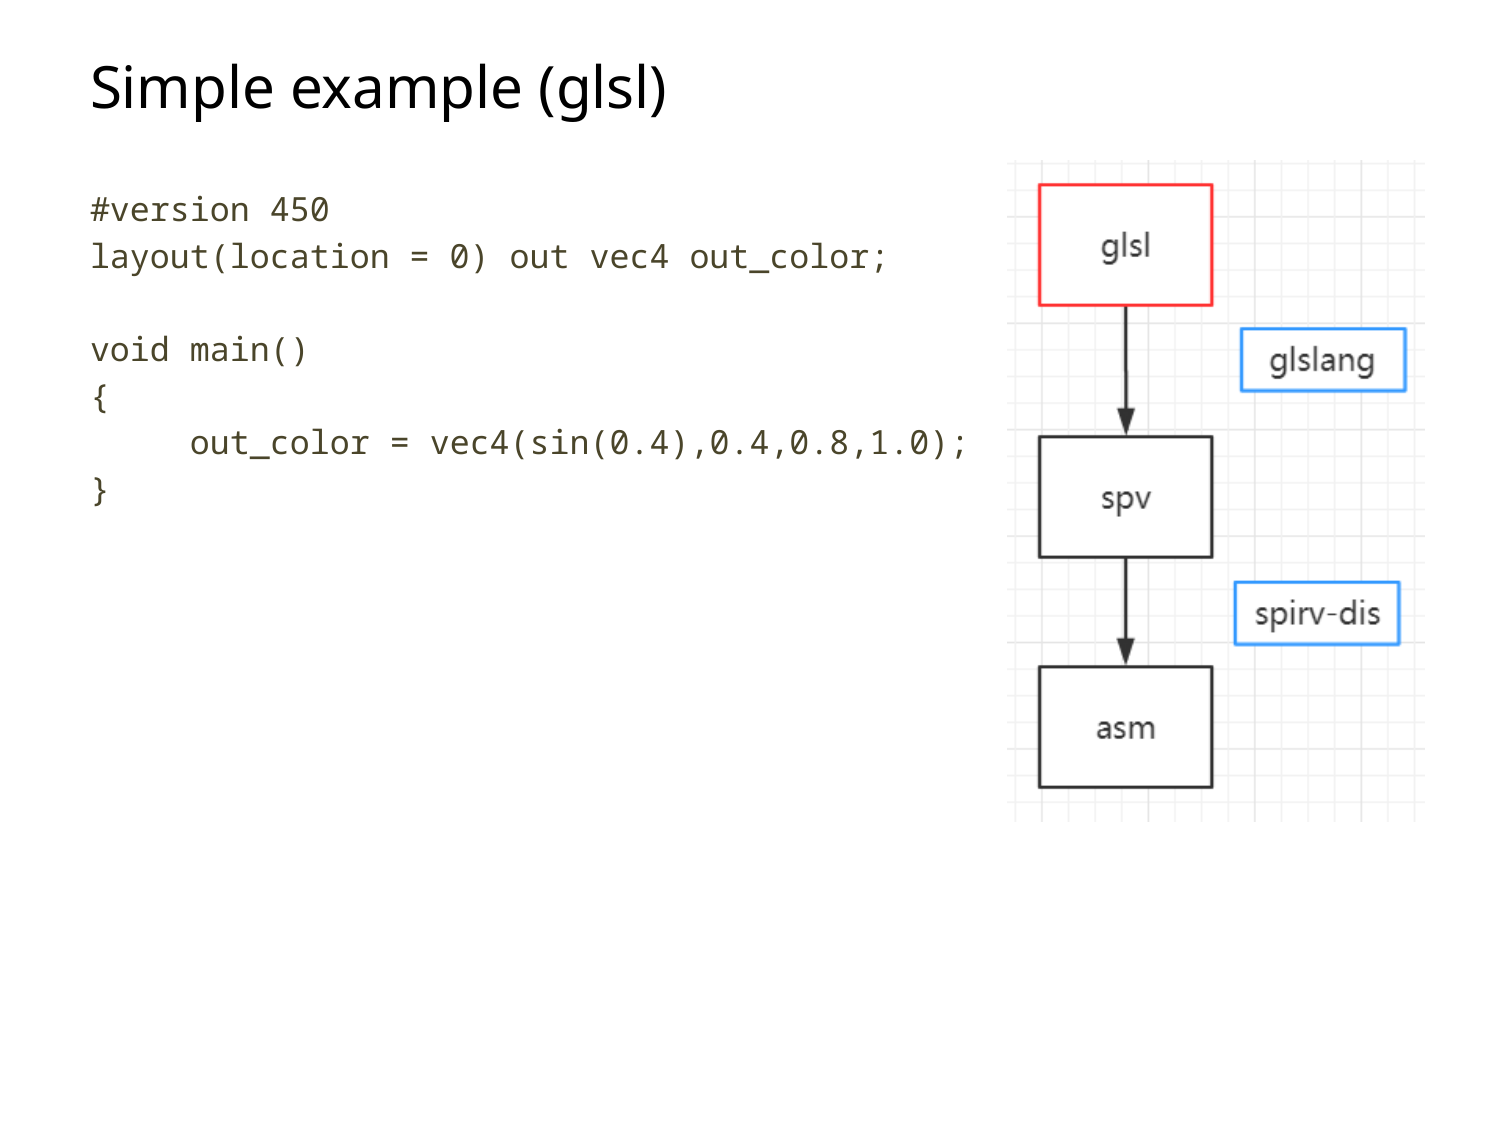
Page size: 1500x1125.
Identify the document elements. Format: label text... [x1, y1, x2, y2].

list #version 450 layout(location = 0) out vec4 out_color; void main() { out_color = vec4(sin(0.4),0.4,0.8,1.0); } [75, 180, 1425, 970]
title Simple example (glsl) [75, 36, 1422, 135]
picture [1007, 160, 1426, 822]
